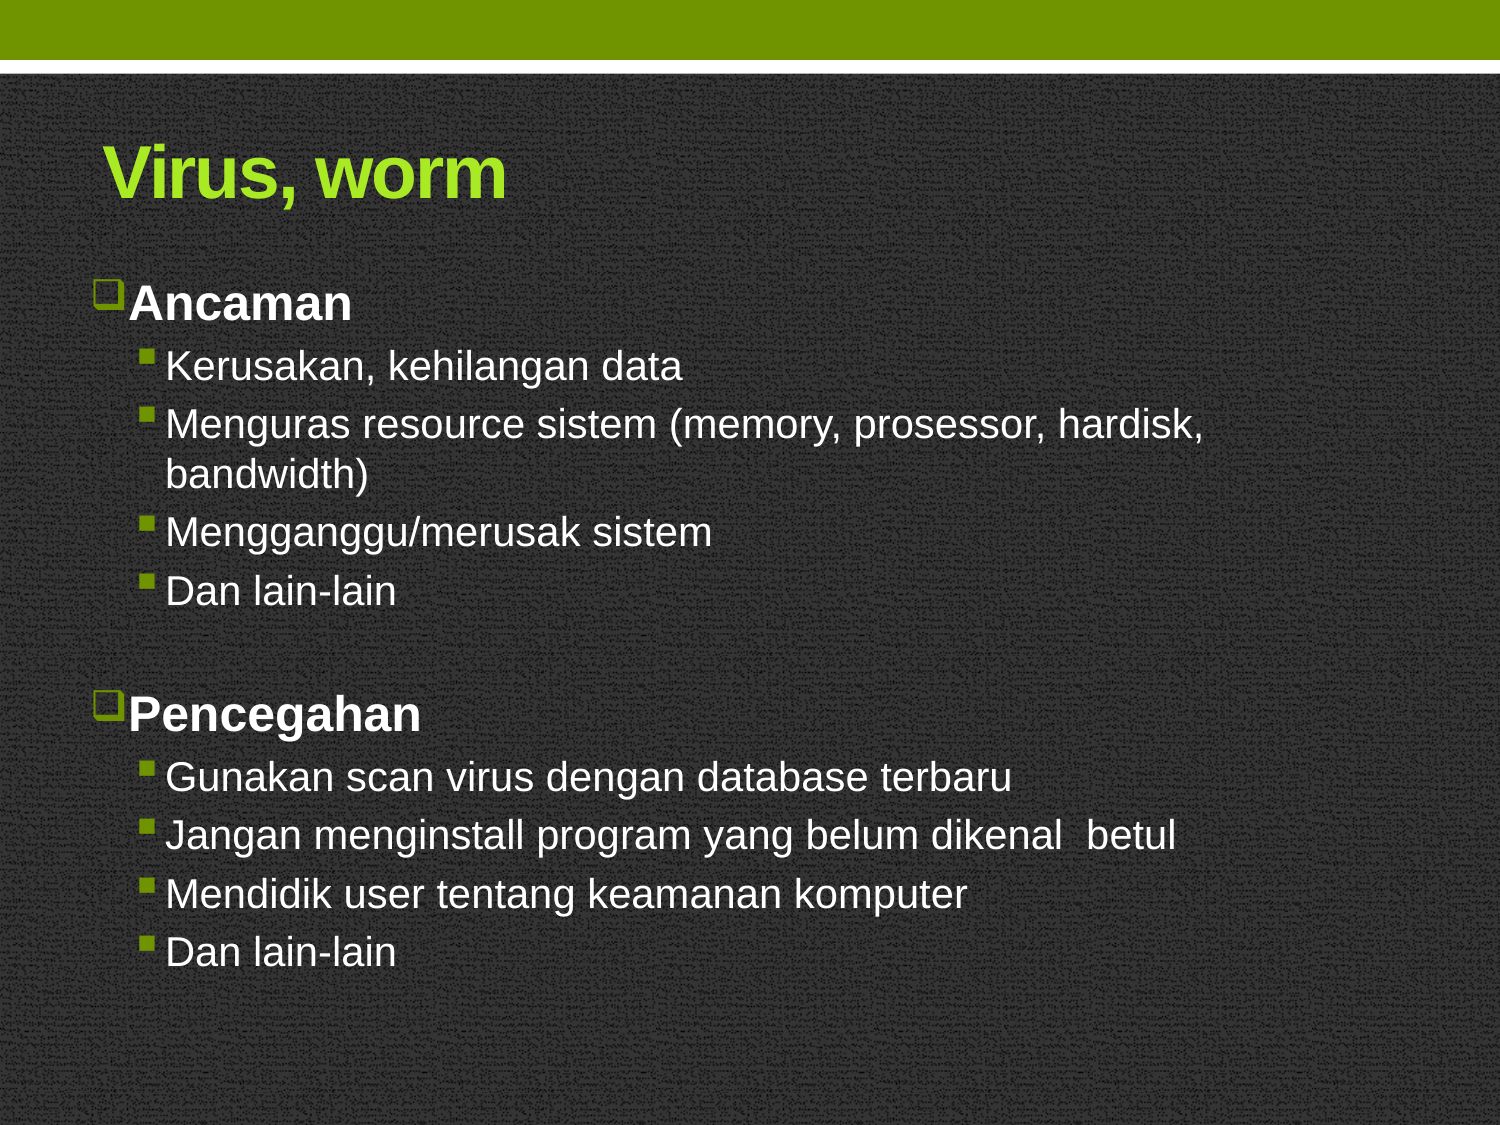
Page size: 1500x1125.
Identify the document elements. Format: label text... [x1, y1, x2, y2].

list Ancaman Kerusakan, kehilangan data Menguras resource sistem (memory, prosessor, hardisk, bandwidth) Mengganggu/merusak sistem Dan lain-lain Pencegahan Gunakan scan virus dengan database terbaru Jangan menginstall program yang belum dikenal betul Mendidik user tentang keamanan komputer Dan lain-lain [75, 262, 1425, 1063]
title Virus, worm [87, 87, 1438, 250]
